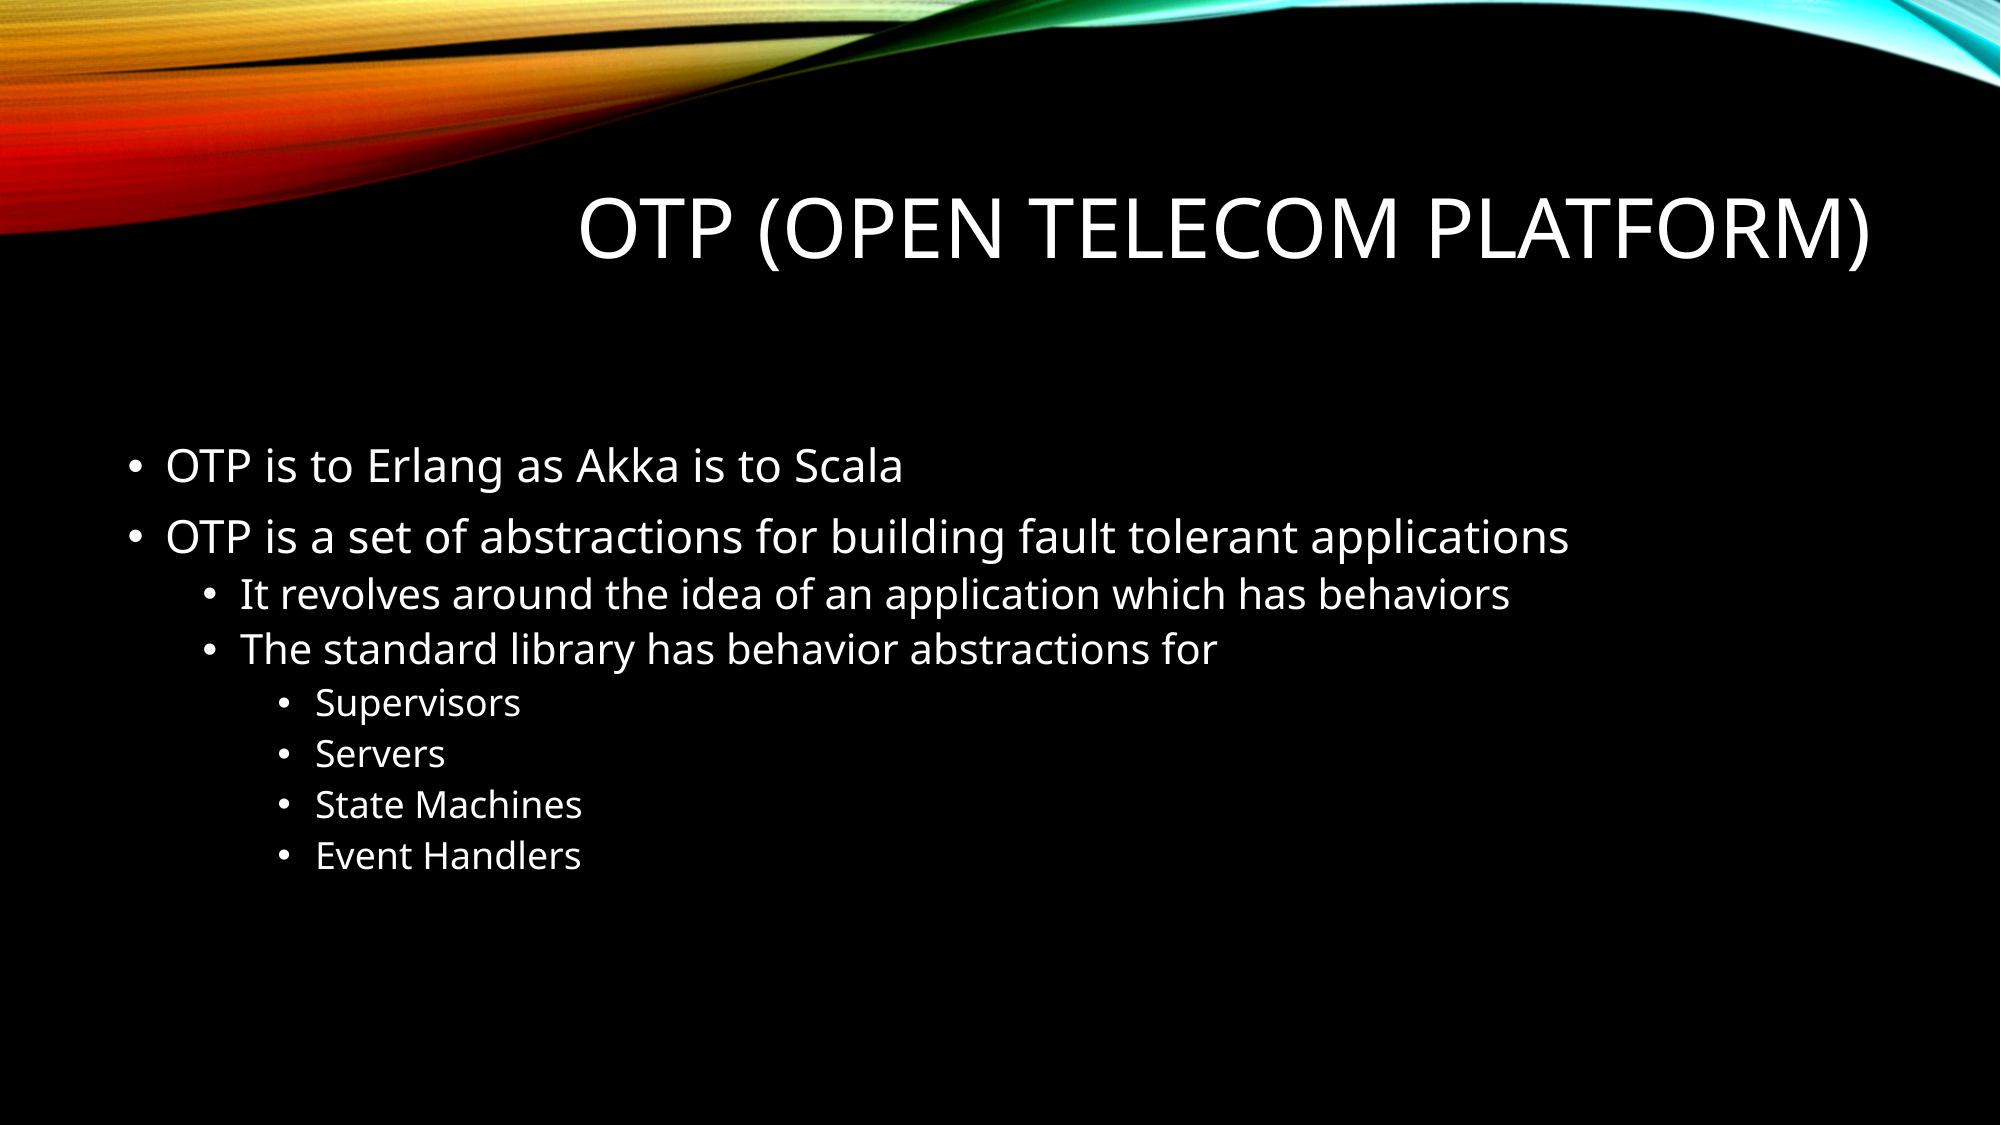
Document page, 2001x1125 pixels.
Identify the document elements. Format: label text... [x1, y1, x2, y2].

list OTP is to Erlang as Akka is to Scala OTP is a set of abstractions for building fault tolerant applications It revolves around the idea of an application which has behaviors The standard library has behavior abstractions for Supervisors Servers State Machines Event Handlers [112, 360, 1888, 1021]
title OTP (Open Telecom Platform) [474, 125, 1888, 338]
picture [0, 0, 2000, 237]
